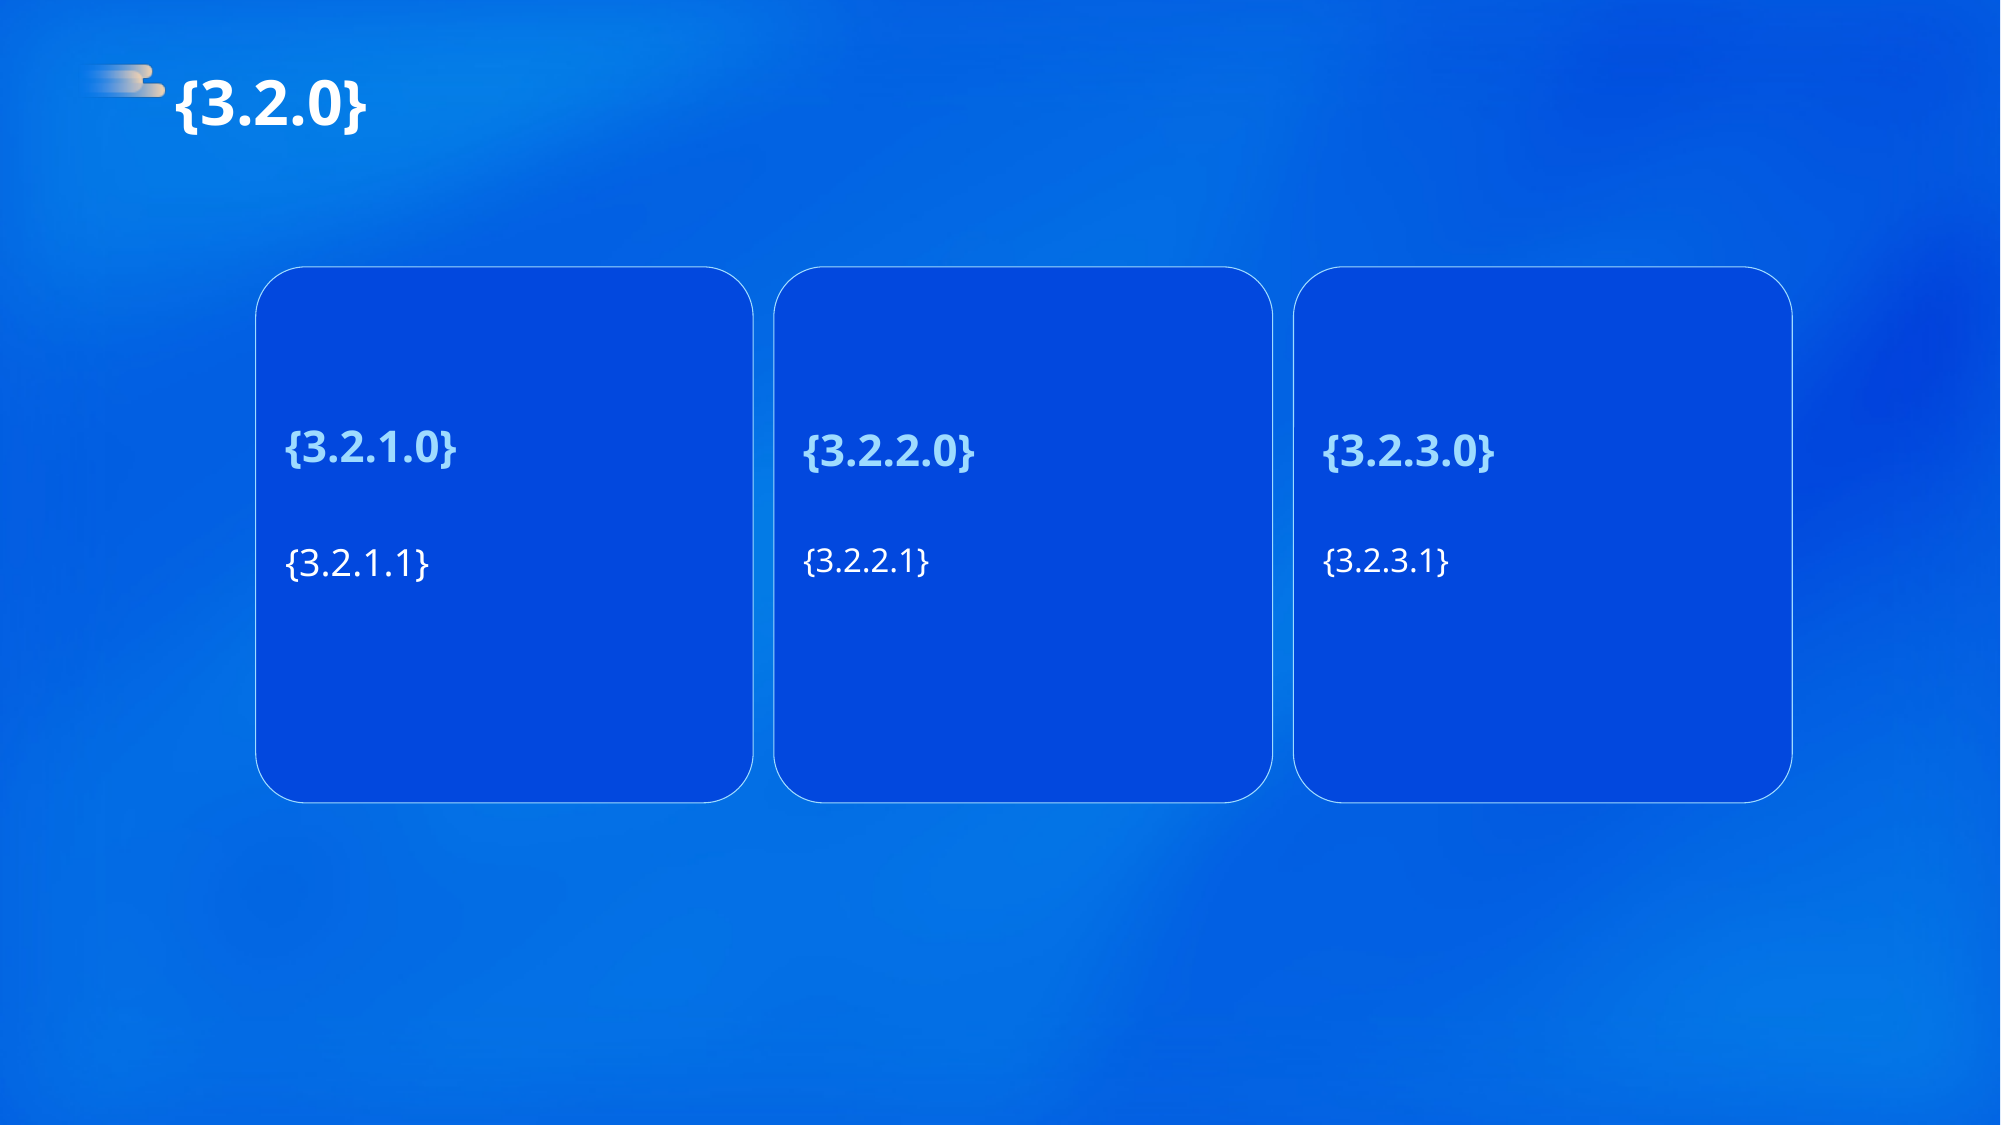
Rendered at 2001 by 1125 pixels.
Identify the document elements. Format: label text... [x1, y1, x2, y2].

text_box {3.2.3.0} {3.2.3.1} [1291, 264, 1795, 805]
text_box {3.2.0} [159, 16, 1700, 147]
picture [0, 0, 2001, 1125]
text_box {3.2.1.0} {3.2.1.1} [253, 264, 756, 805]
text_box {3.2.2.0} {3.2.2.1} [771, 264, 1275, 805]
